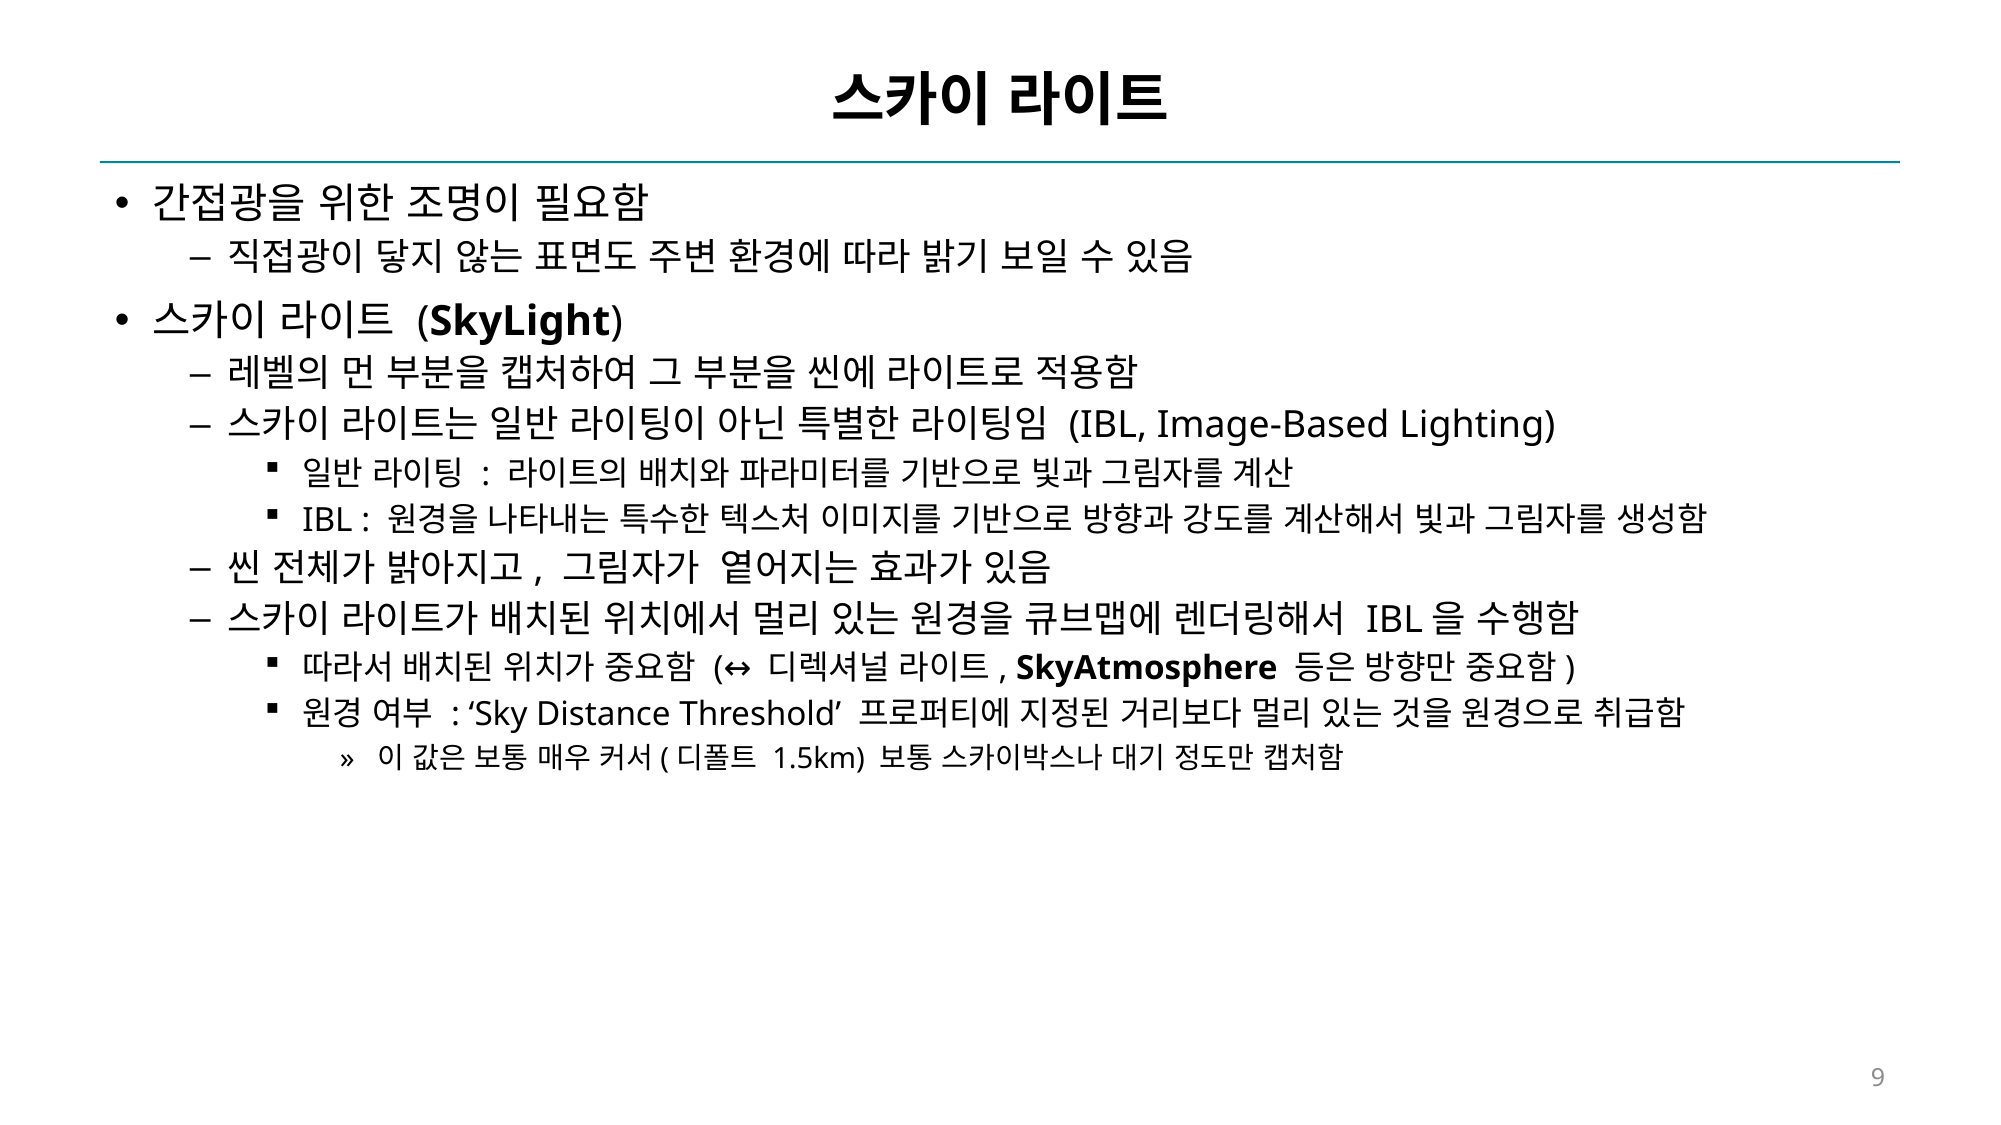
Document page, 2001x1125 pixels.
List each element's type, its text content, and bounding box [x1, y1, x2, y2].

title 스카이 라이트 [99, 55, 1900, 148]
slide_number 9 [1412, 1054, 1900, 1103]
list 간접광을 위한 조명이 필요함 직접광이 닿지 않는 표면도 주변 환경에 따라 밝기 보일 수 있음 스카이 라이트 (SkyLight) 레벨의 먼 부분을 캡처하여 그 부분을 씬에 라이트로 적용함 스카이 라이트는 일반 라이팅이 아닌 특별한 라이팅임 (IBL, Image-Based Lighting) 일반 라이팅 : 라이트의 배치와 파라미터를 기반으로 빛과 그림자를 계산 IBL : 원경을 나타내는 특수한 텍스처 이미지를 기반으로 방향과 강도를 계산해서 빛과 그림자를 생성함 씬 전체가 밝아지고, 그림자가 옅어지는 효과가 있음 스카이 라이트가 배치된 위치에서 멀리 있는 원경을 큐브맵에 렌더링해서 IBL을 수행함 따라서 배치된 위치가 중요함 (↔ 디렉셔널 라이트, SkyAtmosphere 등은 방향만 중요함) 원경 여부 : ‘Sky Distance Threshold’ 프로퍼티에 지정된 거리보다 멀리 있는 것을 원경으로 취급함 이 값은 보통 매우 커서(디폴트 1.5km) 보통 스카이박스나 대기 정도만 캡처함 [99, 174, 1900, 1042]
